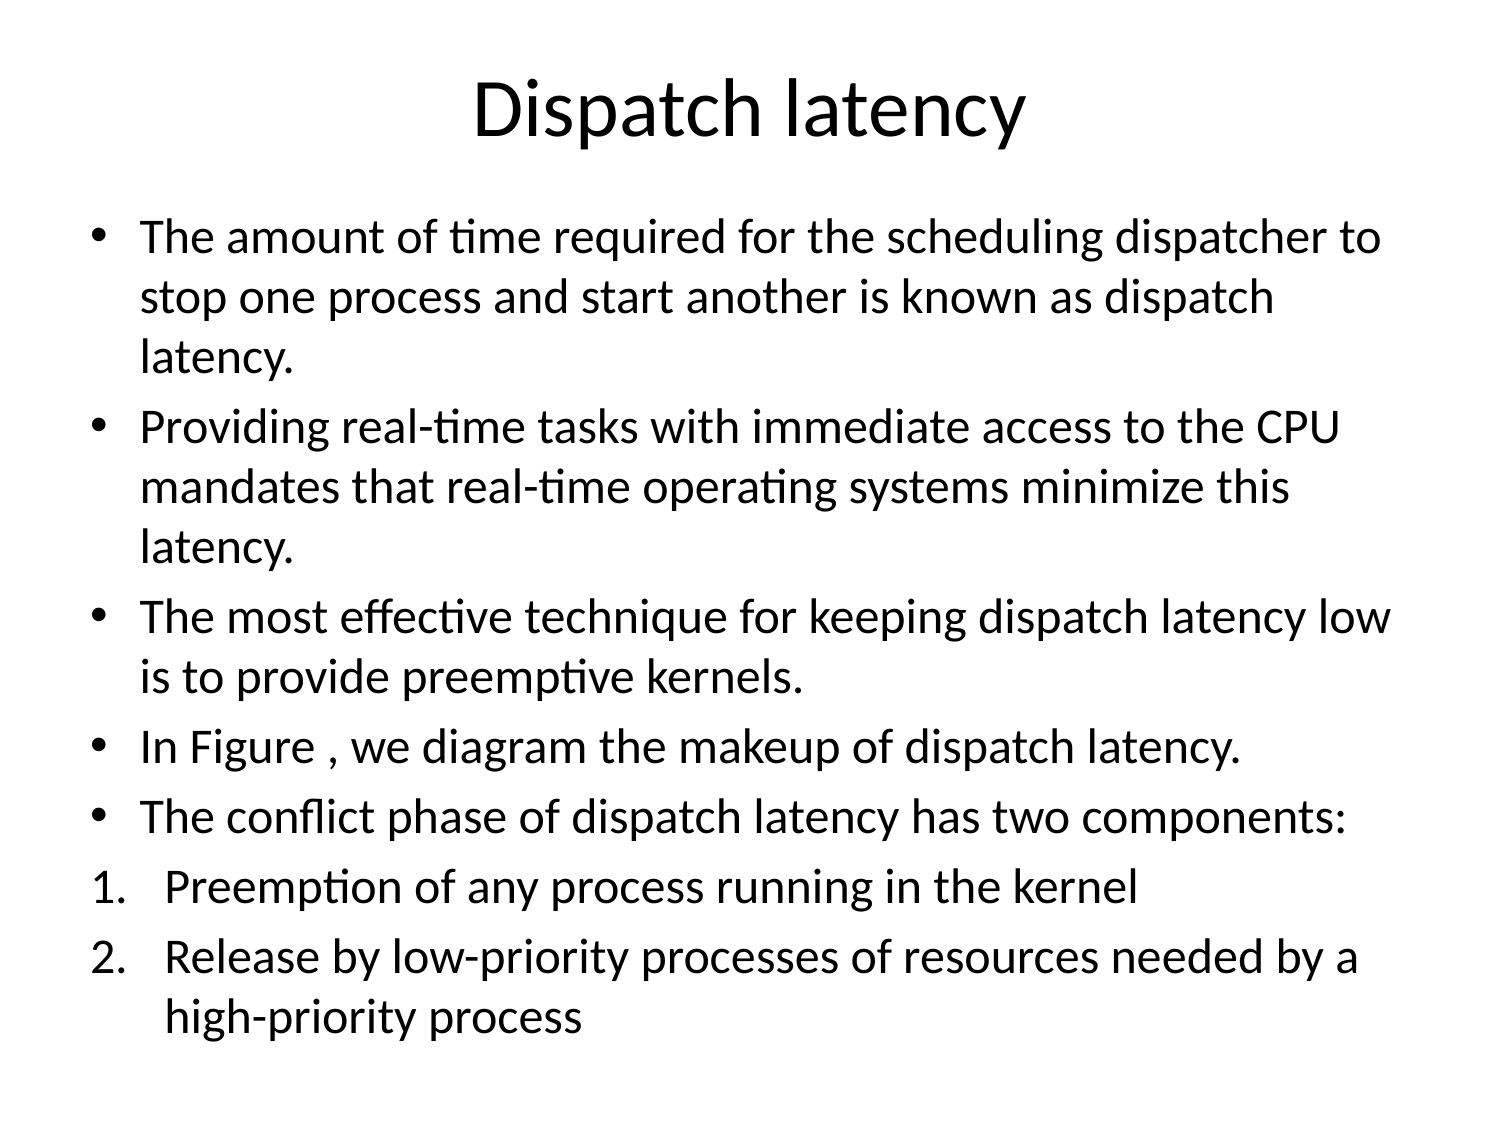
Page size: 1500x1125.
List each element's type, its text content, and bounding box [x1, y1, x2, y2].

title Dispatch latency [75, 45, 1425, 161]
list The amount of time required for the scheduling dispatcher to stop one process and start another is known as dispatch latency. Providing real-time tasks with immediate access to the CPU mandates that real-time operating systems minimize this latency. The most effective technique for keeping dispatch latency low is to provide preemptive kernels. In Figure , we diagram the makeup of dispatch latency. The conflict phase of dispatch latency has two components: Preemption of any process running in the kernel Release by low-priority processes of resources needed by a high-priority process [75, 196, 1425, 1059]
